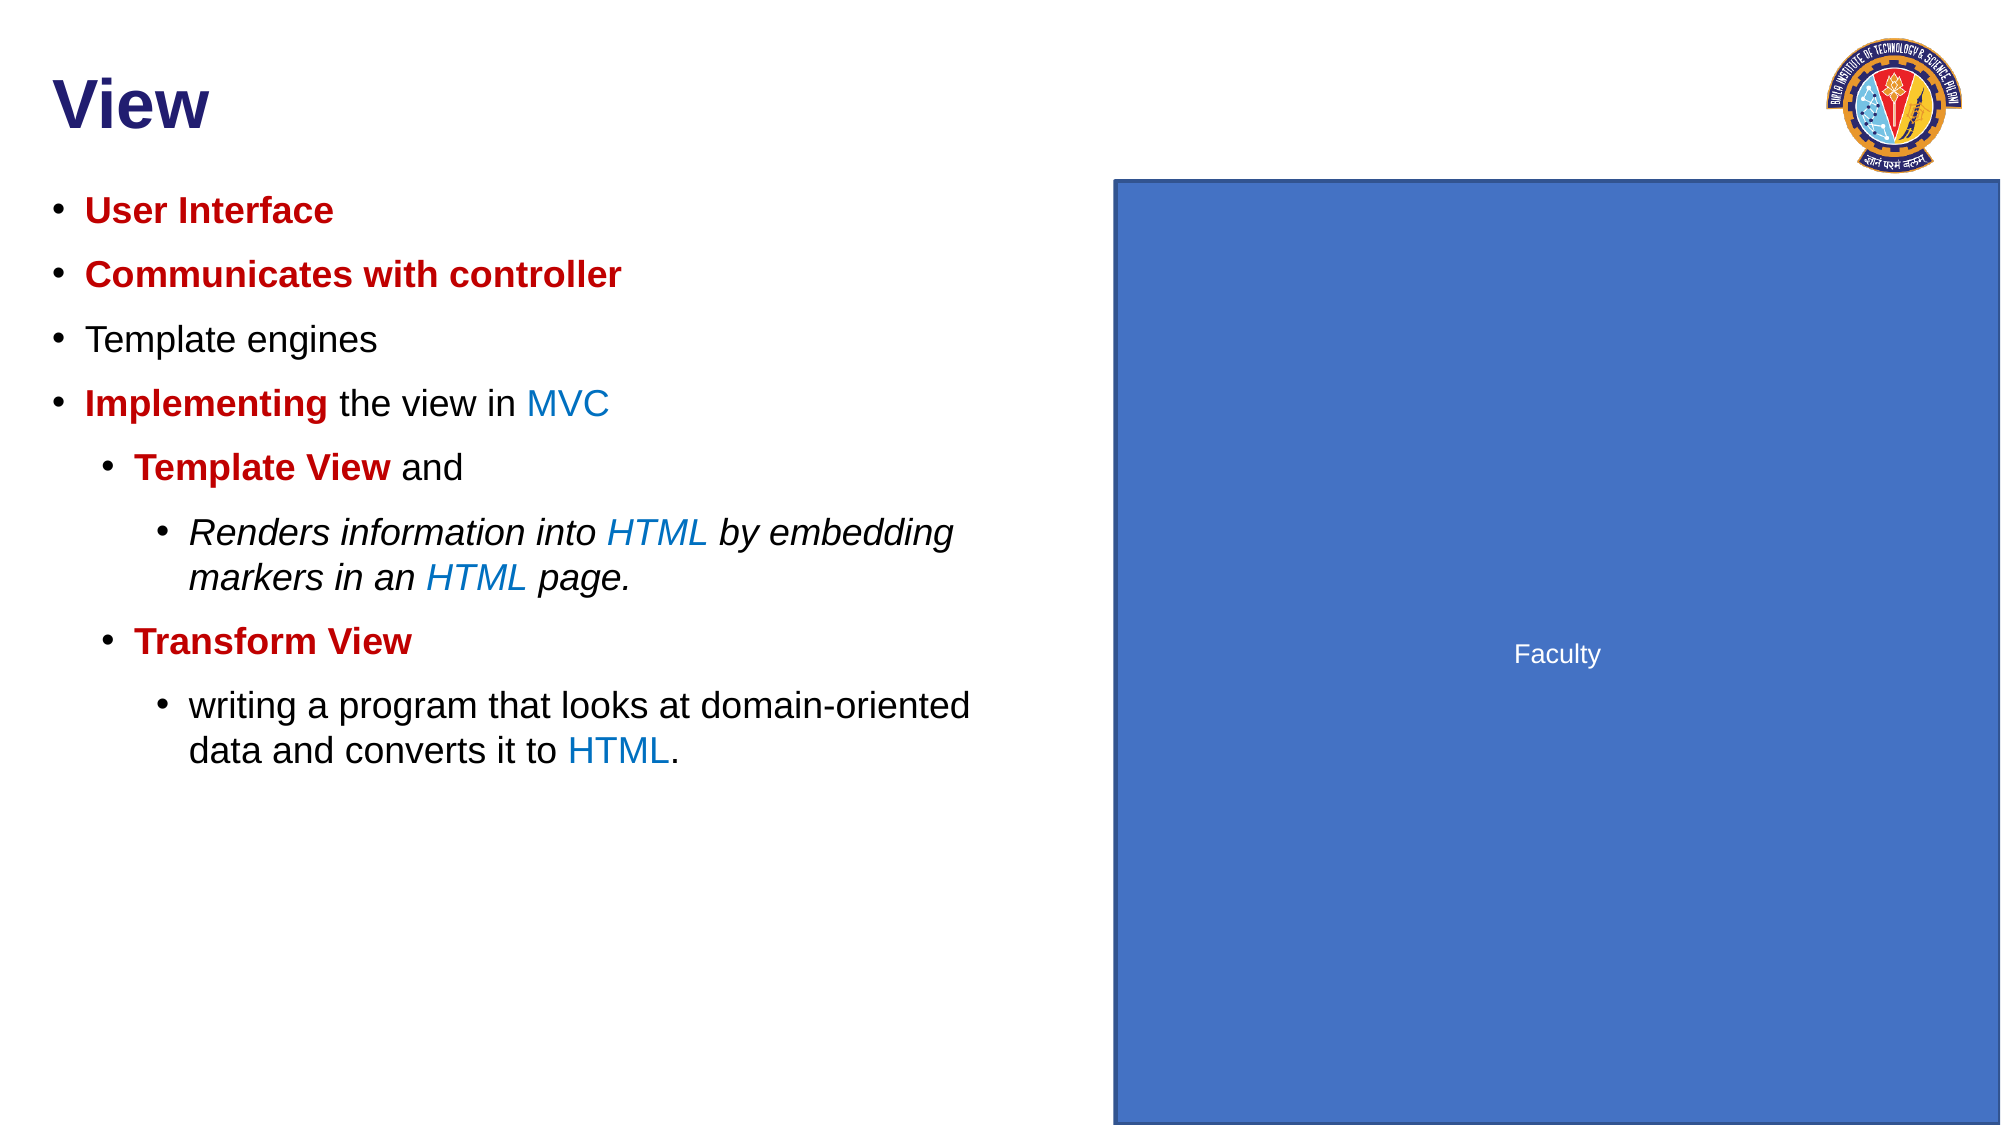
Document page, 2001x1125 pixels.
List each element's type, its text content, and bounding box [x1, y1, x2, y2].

picture [1825, 38, 1962, 174]
list User Interface Communicates with controller Template engines Implementing the view in MVC Template View and Renders information into HTML by embedding markers in an HTML page. Transform View writing a program that looks at domain-oriented data and converts it to HTML. [37, 178, 1000, 957]
title View [37, 38, 1810, 174]
